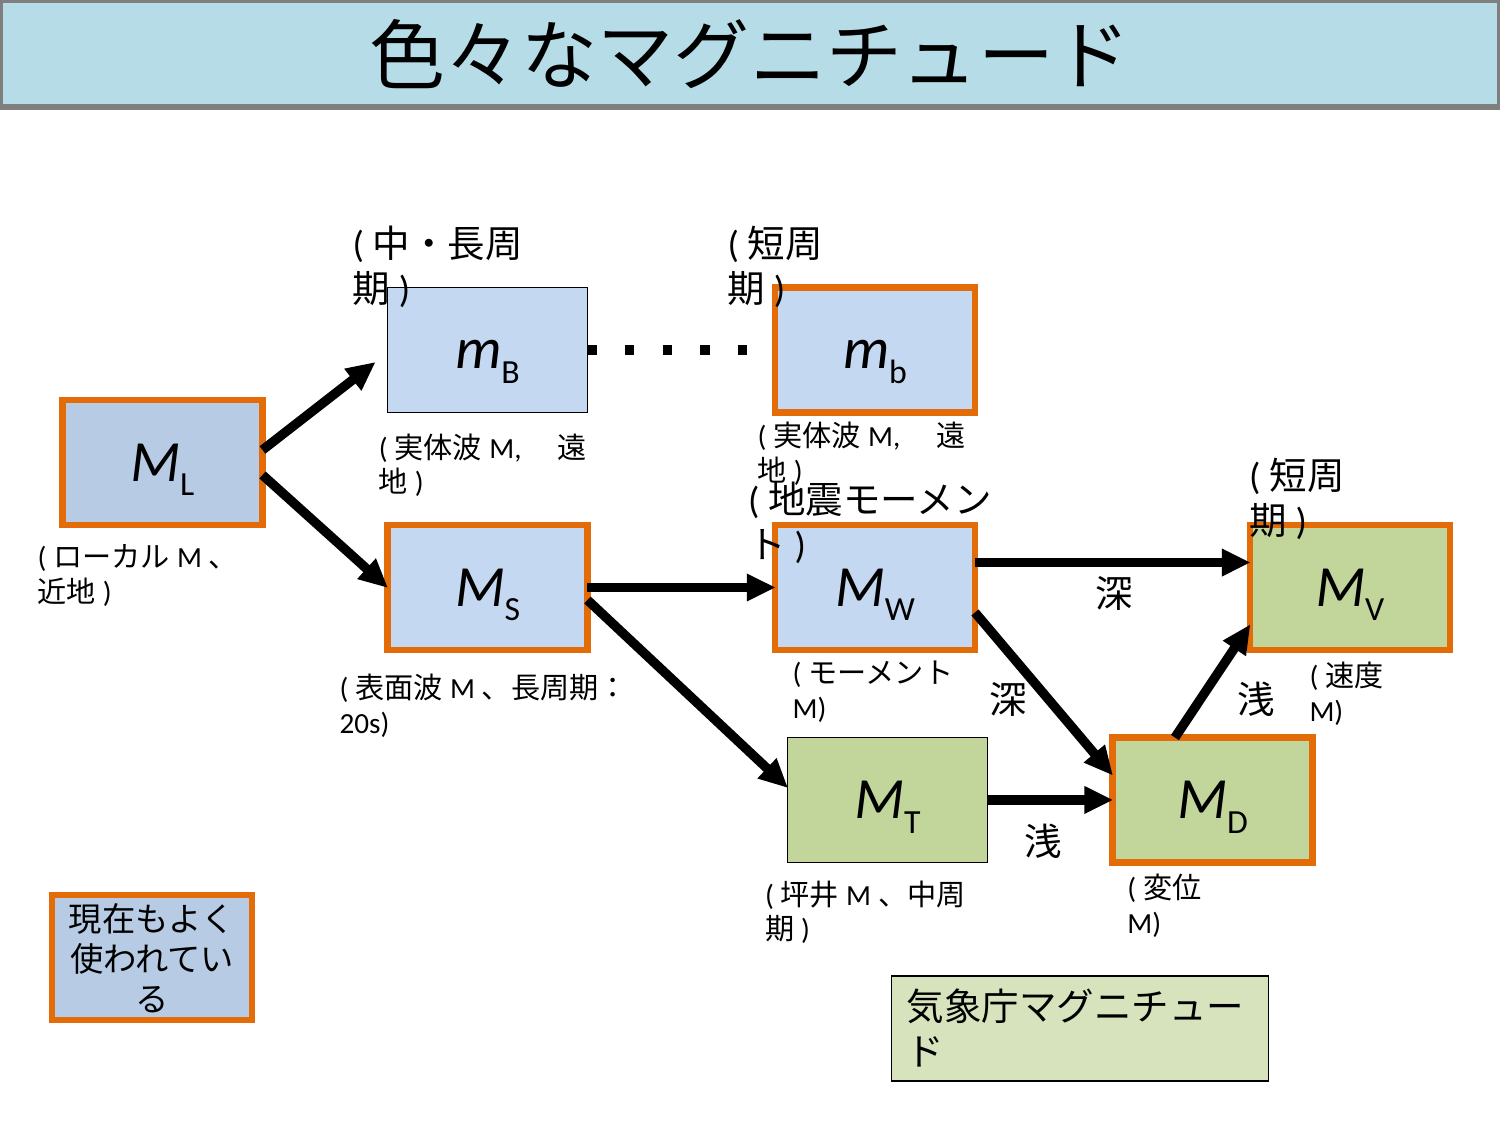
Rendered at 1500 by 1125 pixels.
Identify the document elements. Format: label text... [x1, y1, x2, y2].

text_box 浅 [1009, 810, 1078, 871]
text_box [262, 474, 388, 588]
text_box MS [387, 525, 588, 650]
text_box MV [1250, 525, 1450, 650]
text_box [587, 599, 788, 788]
text_box 気象庁マグニチュード [891, 975, 1269, 1081]
text_box MD [1112, 737, 1313, 863]
text_box (ローカルM、近地) [22, 530, 282, 616]
text_box mb [774, 287, 975, 409]
text_box (坪井M、中周期) [749, 868, 991, 954]
text_box (地震モーメント) [733, 468, 1017, 574]
text_box (速度M) [1294, 649, 1427, 735]
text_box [262, 362, 376, 451]
text_box (実体波M, 遠地) [742, 409, 991, 495]
text_box (変位M) [1112, 861, 1245, 947]
text_box (短周期) [1234, 444, 1402, 550]
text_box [1174, 624, 1251, 738]
text_box 浅 [1254, 668, 1291, 729]
text_box ML [62, 399, 263, 525]
text_box mB [387, 287, 588, 413]
text_box 現在もよく 使われている [52, 895, 253, 1021]
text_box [974, 612, 1113, 776]
text_box MT [787, 737, 988, 863]
text_box (表面波M、長周期：20s) [324, 661, 582, 747]
text_box (モーメントM) [791, 646, 969, 732]
text_box (中・長周期) [337, 212, 562, 318]
title 色々なマグニチュード [0, 0, 1500, 107]
text_box MW [774, 574, 975, 646]
text_box (実体波M, 遠地) [363, 421, 612, 507]
text_box (短周期) [712, 212, 880, 318]
text_box 深 [1080, 571, 1149, 623]
